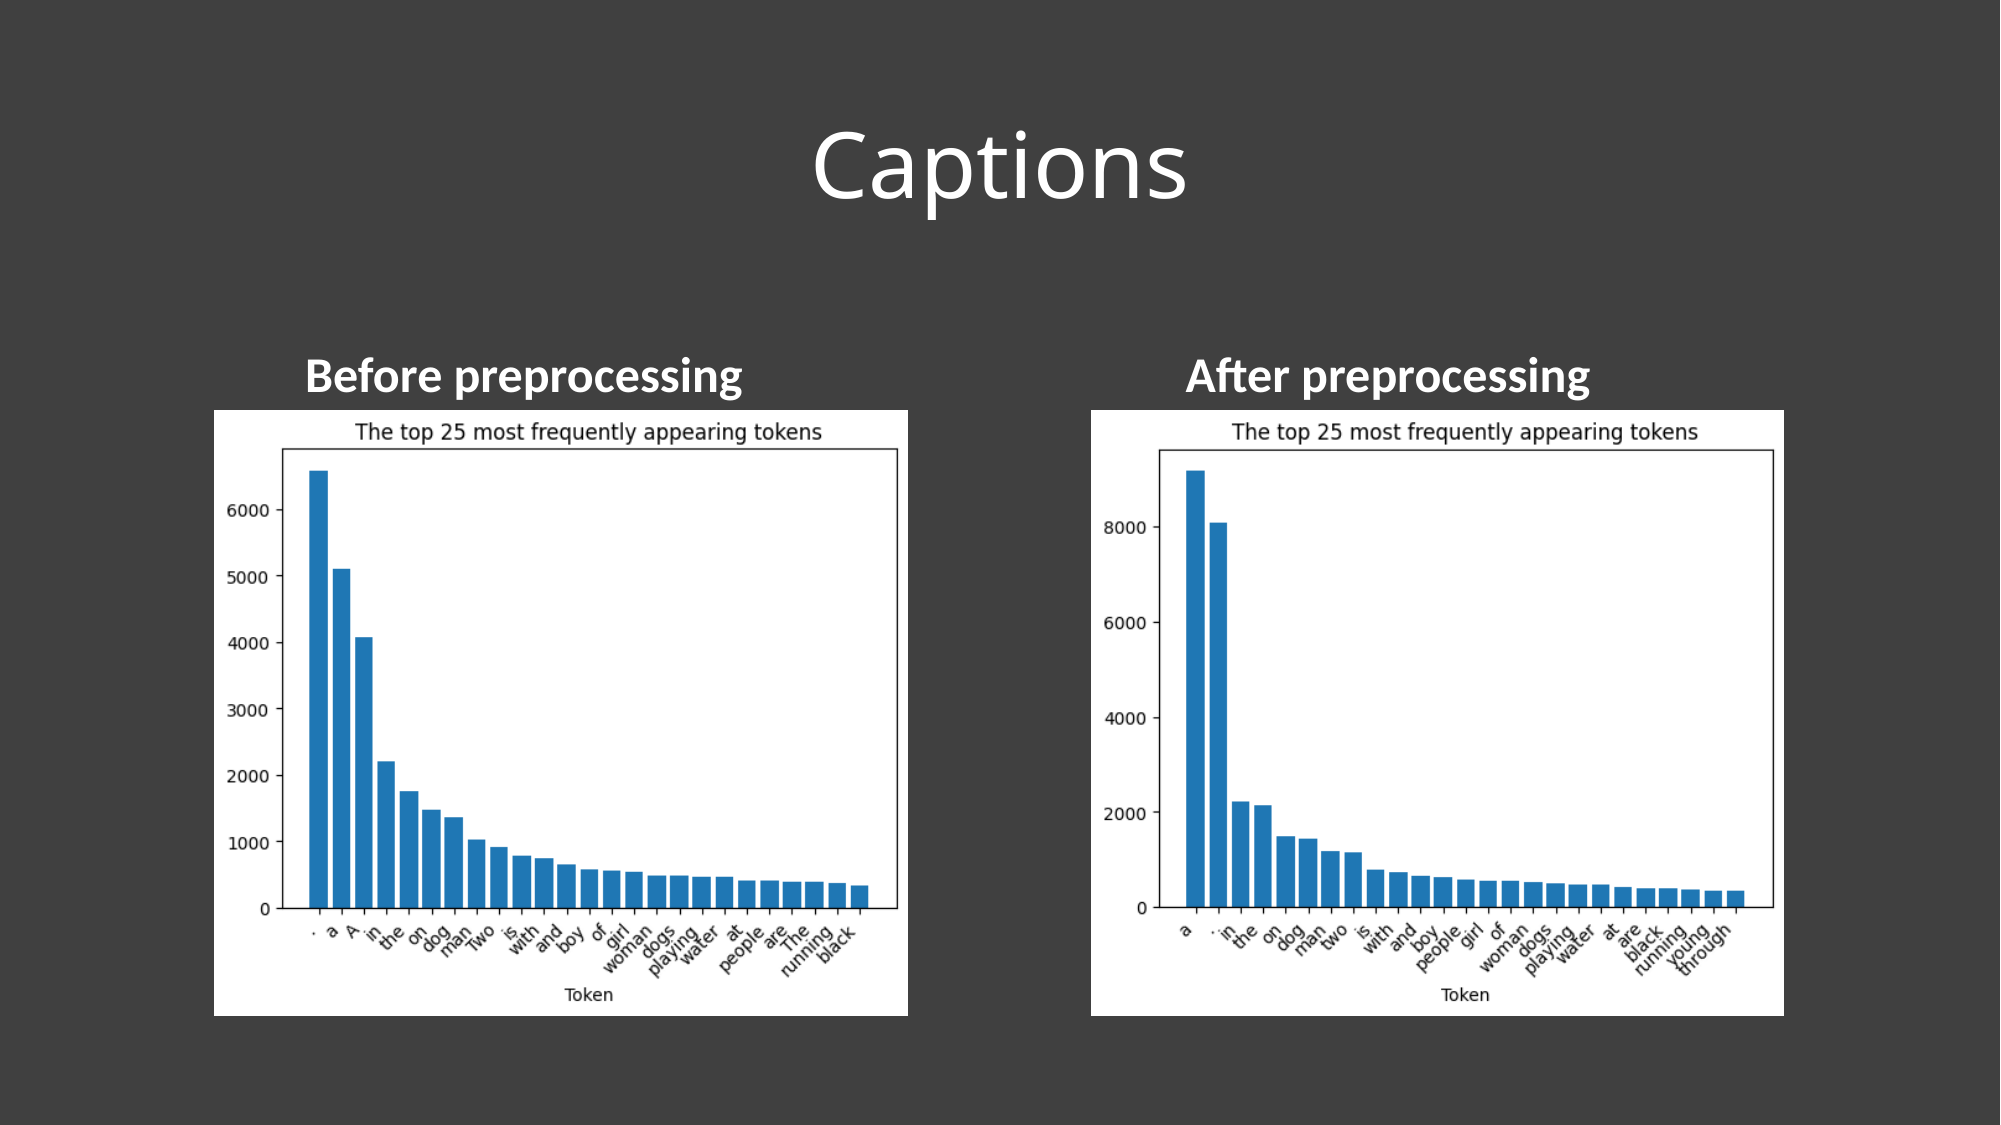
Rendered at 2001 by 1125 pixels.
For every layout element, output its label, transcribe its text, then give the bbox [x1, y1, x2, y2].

list After preprocessing [1170, 275, 1615, 410]
title Captions [137, 59, 1863, 278]
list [1091, 410, 1784, 1016]
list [213, 410, 908, 1016]
list Before preprocessing [290, 275, 774, 410]
